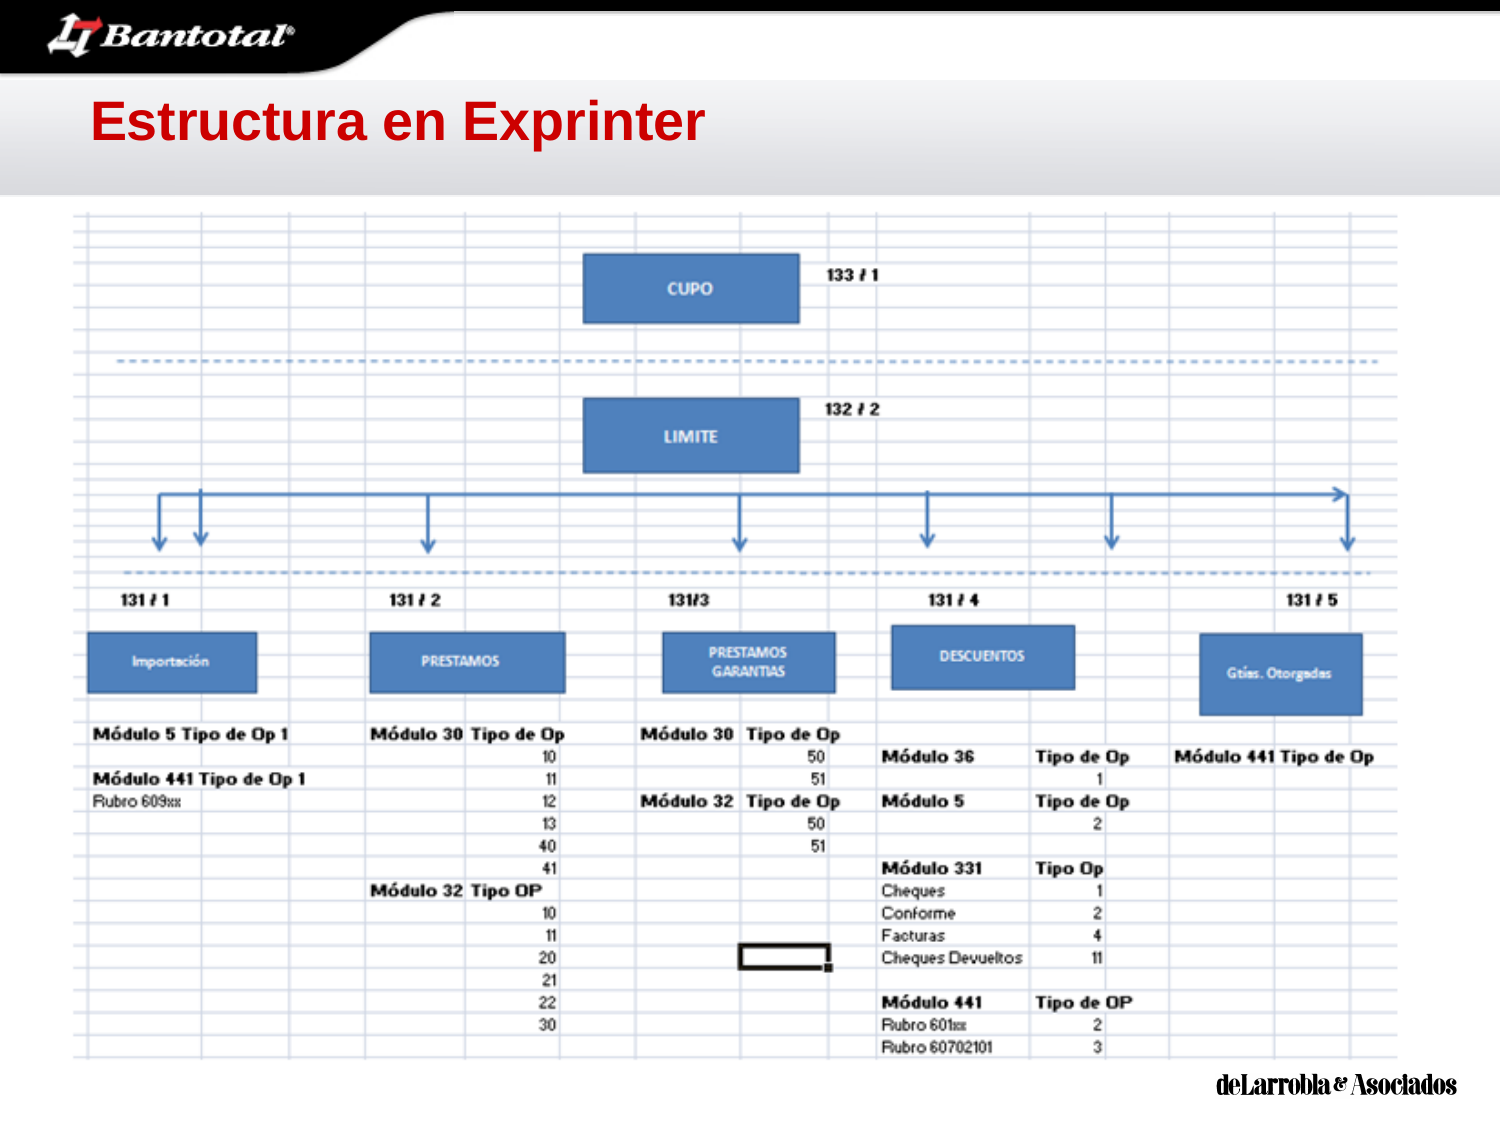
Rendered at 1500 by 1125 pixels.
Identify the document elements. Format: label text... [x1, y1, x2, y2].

picture [0, 0, 1500, 197]
title Estructura en Exprinter [74, 66, 1426, 197]
picture [70, 207, 1459, 1099]
